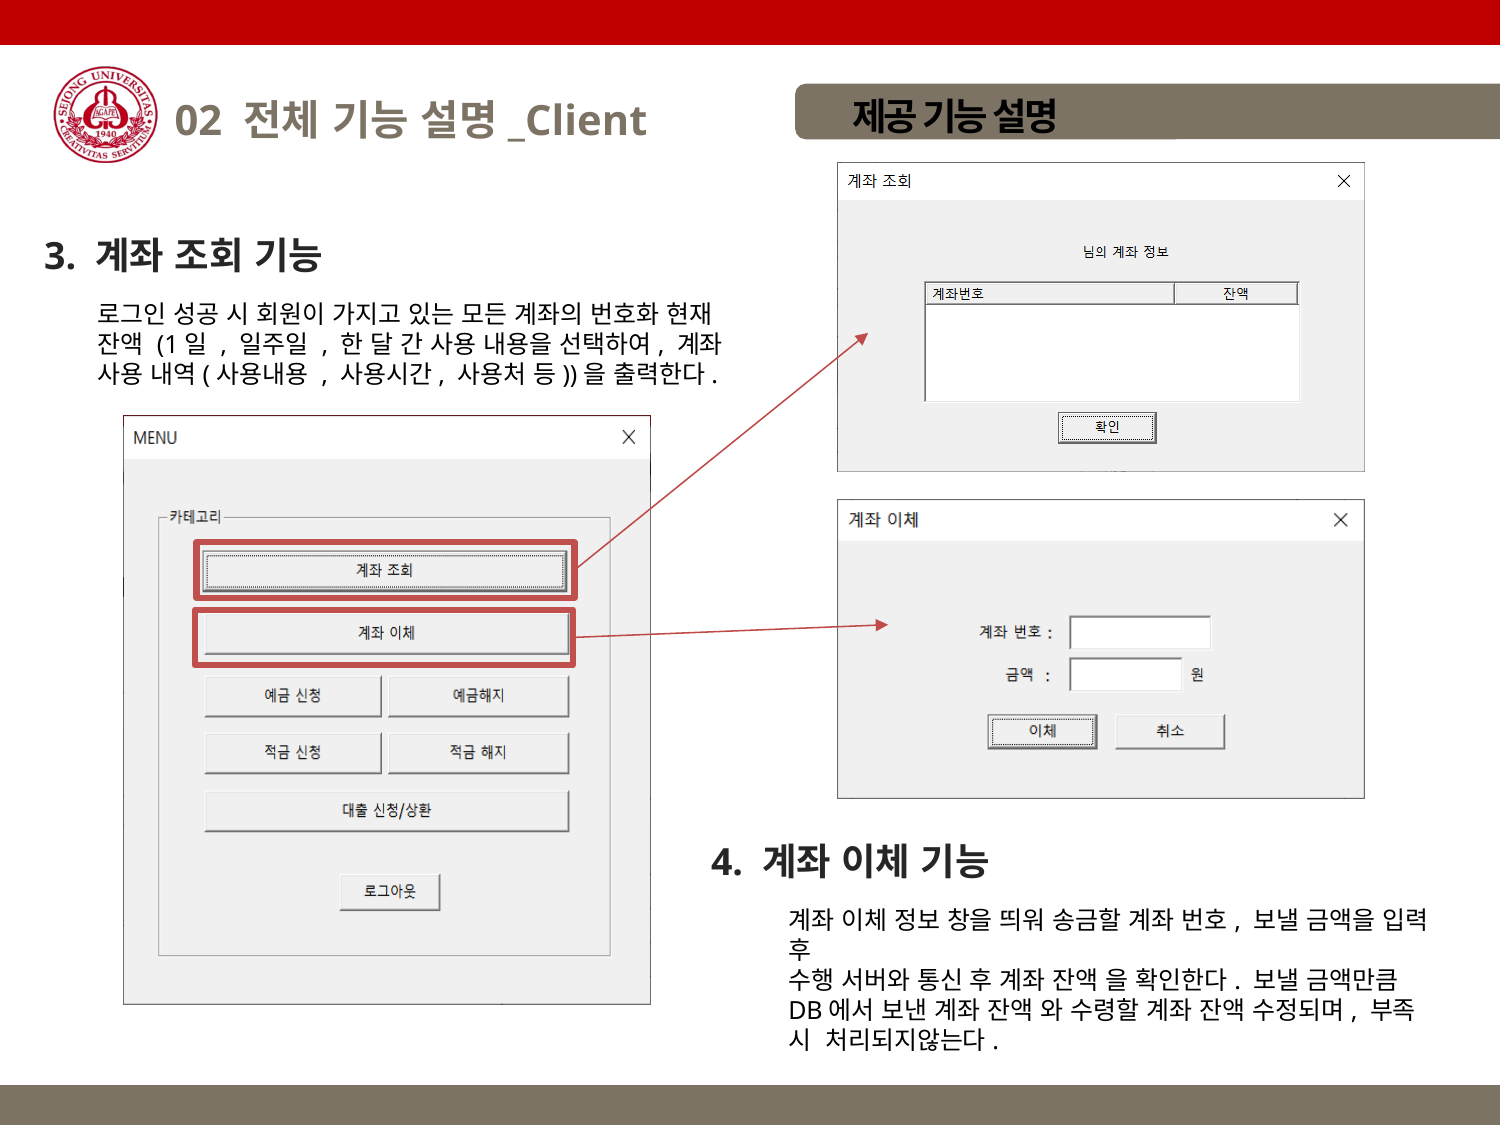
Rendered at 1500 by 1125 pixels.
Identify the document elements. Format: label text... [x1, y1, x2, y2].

text_box 로그인 성공 시 회원이 가지고 있는 모든 계좌의 번호화 현재 잔액 (1일 , 일주일 , 한 달 간 사용 내용을 선택하여, 계좌 사용 내역(사용내용 , 사용시간, 사용처 등))을 출력한다. [83, 291, 774, 396]
text_box [0, 0, 1500, 45]
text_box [572, 624, 889, 638]
text_box 02 전체 기능 설명_Client [162, 85, 663, 151]
text_box [0, 1085, 1500, 1125]
picture [837, 498, 1365, 799]
text_box [795, 83, 1500, 140]
picture [52, 66, 159, 164]
picture [837, 162, 1365, 473]
picture [123, 415, 651, 1005]
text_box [574, 332, 869, 571]
text_box 3. 계좌 조회 기능 [29, 224, 429, 285]
text_box 계좌 이체 정보 창을 띄워 송금할 계좌 번호, 보낼 금액을 입력 후 수행 서버와 통신 후 계좌 잔액 을 확인한다. 보낼 금액만큼 DB에서 보낸 계좌 잔액 와 수령할 계좌 잔액 수정되며, 부족 시 처리되지않는다. [773, 897, 1447, 1062]
text_box 제공 기능 설명 [837, 85, 1074, 146]
text_box 4. 계좌 이체 기능 [696, 830, 1096, 891]
